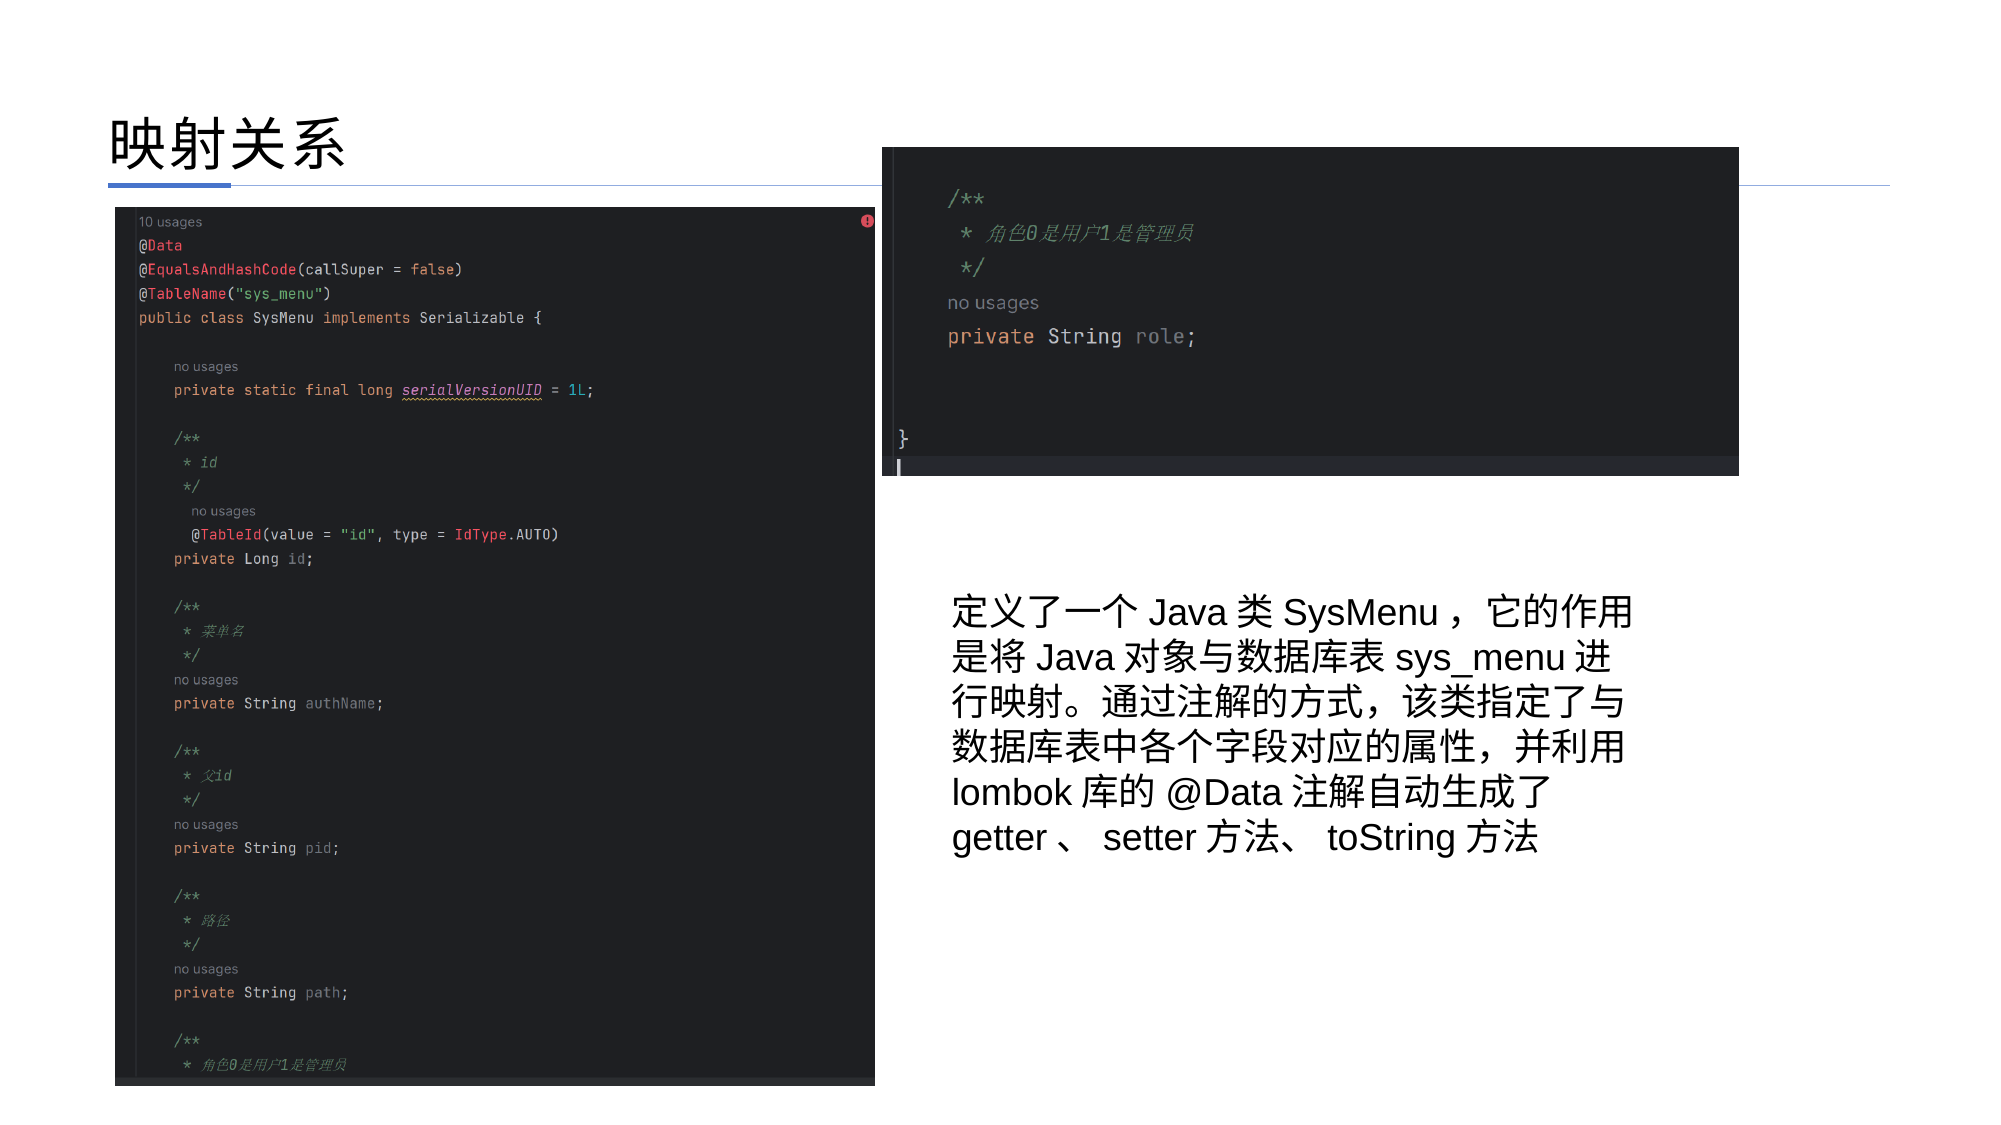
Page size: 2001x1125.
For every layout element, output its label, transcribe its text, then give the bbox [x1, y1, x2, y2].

picture [114, 206, 875, 1086]
picture [882, 146, 1739, 477]
text_box 定义了一个Java类SysMenu，它的作用是将Java对象与数据库表sys_menu进行映射。通过注解的方式，该类指定了与数据库表中各个字段对应的属性，并利用lombok库的@Data注解自动生成了getter、setter方法、toString方法 [937, 580, 1652, 845]
list 映射关系 [108, 86, 1442, 178]
